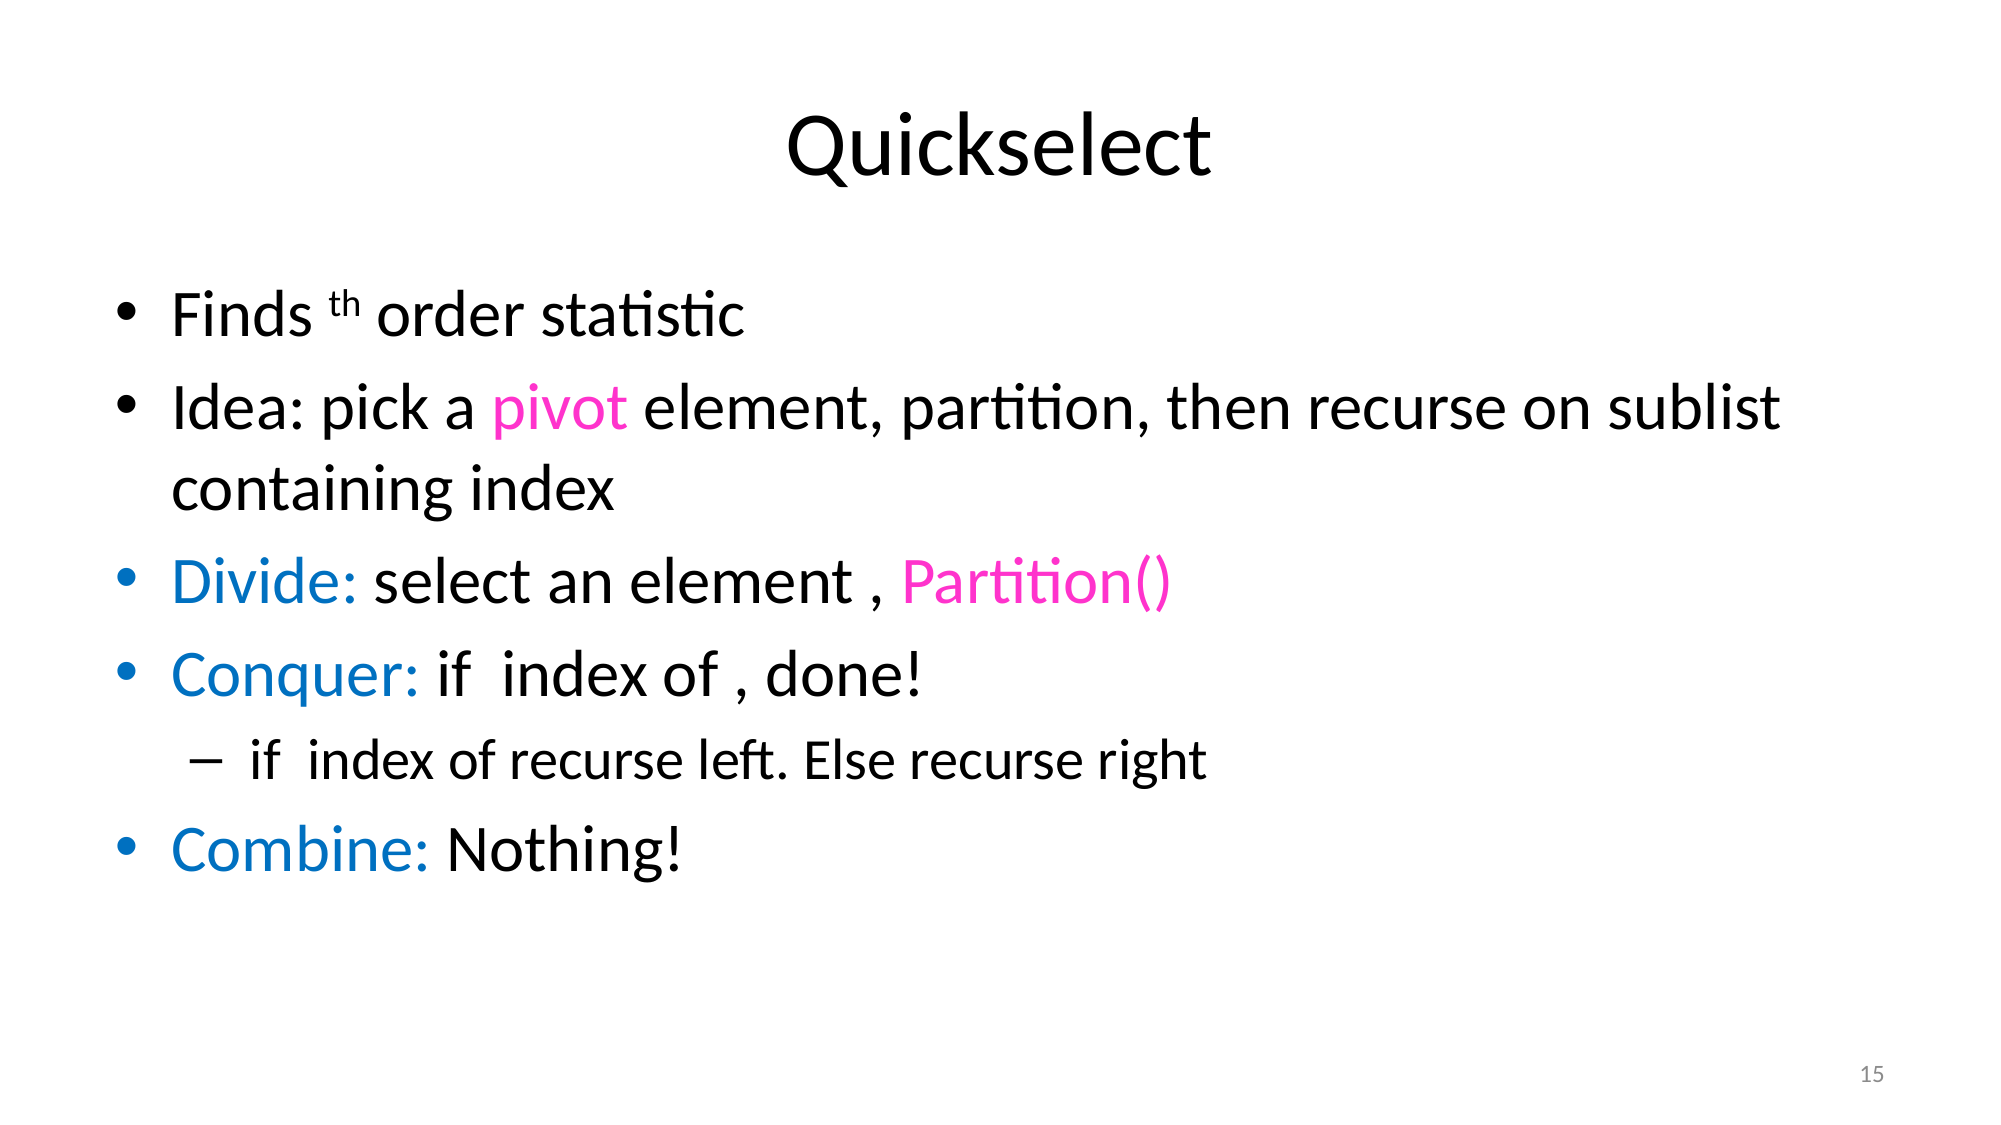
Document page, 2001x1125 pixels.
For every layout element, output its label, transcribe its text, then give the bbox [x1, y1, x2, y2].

title Quickselect [99, 45, 1900, 233]
slide_number 15 [1433, 1042, 1900, 1103]
